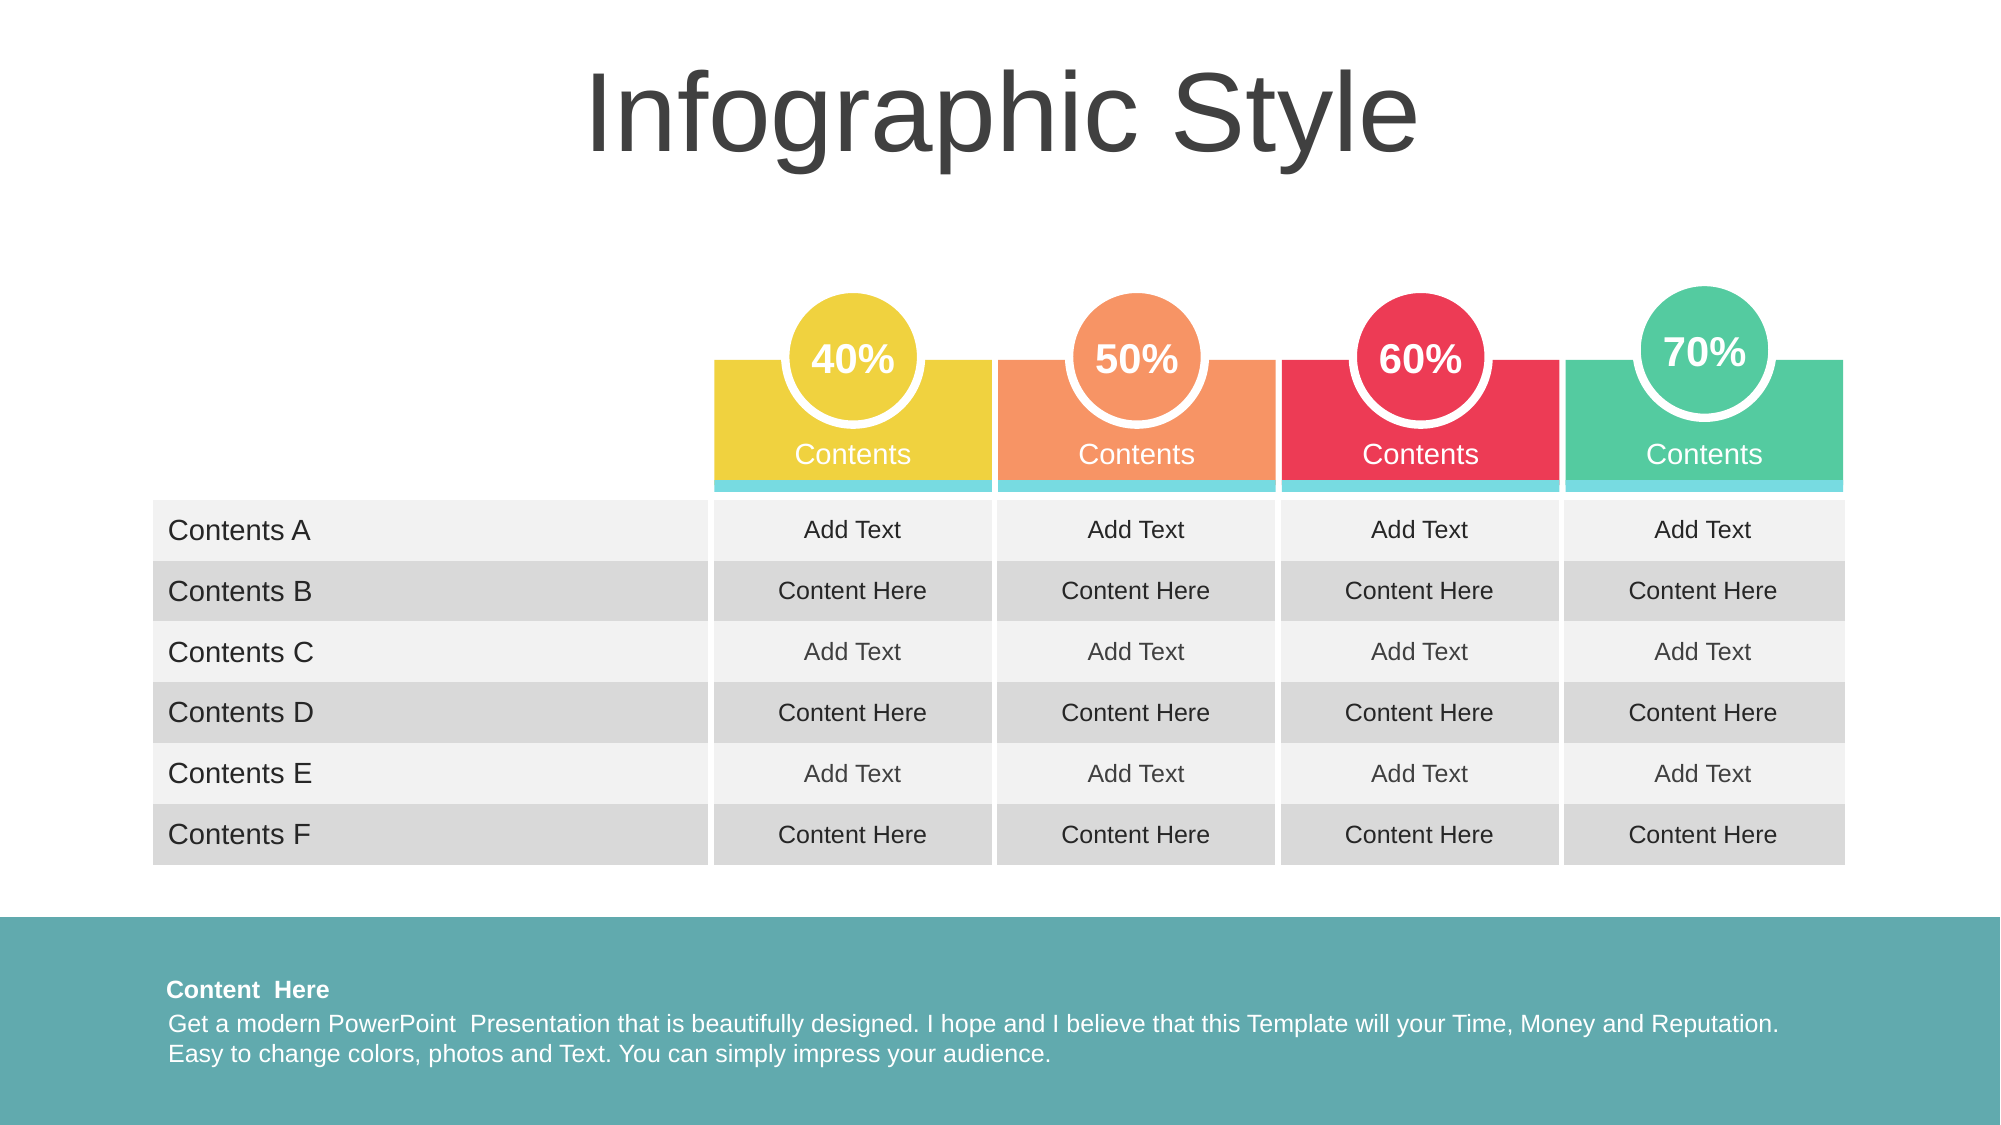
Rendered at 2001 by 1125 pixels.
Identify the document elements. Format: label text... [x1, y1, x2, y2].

text_box [1281, 359, 1561, 479]
text_box Contents [764, 427, 942, 478]
text_box [1643, 280, 1766, 317]
text_box [792, 287, 914, 324]
table_cell Content Here [1564, 561, 1845, 621]
text_box Contents [1048, 427, 1226, 478]
table_header Add Text [714, 500, 992, 561]
text_box Contents [1332, 427, 1510, 478]
text_box [0, 916, 2000, 1125]
text_box [1359, 389, 1482, 426]
text_box [713, 479, 993, 493]
table_cell Add Text [714, 621, 992, 682]
table_header Contents A [153, 500, 708, 561]
text_box Contents [1616, 427, 1793, 478]
table_cell Add Text [1281, 743, 1559, 804]
table_cell Add Text [1281, 621, 1559, 682]
table_cell Add Text [997, 743, 1275, 804]
text_box [1768, 323, 1774, 377]
text_box [997, 359, 1277, 479]
table_cell Content Here [997, 561, 1275, 621]
text_box [1076, 287, 1198, 324]
table_cell Content Here [1281, 561, 1559, 621]
text_box 50% [1073, 324, 1201, 389]
text_box [1068, 331, 1073, 383]
table_cell Contents F [153, 804, 708, 865]
table_cell Content Here [1564, 804, 1845, 865]
list Infographic Style [53, 55, 1952, 175]
table_cell Content Here [714, 682, 992, 743]
text_box [1281, 479, 1561, 493]
table_cell Content Here [1564, 682, 1845, 743]
table_cell Add Text [1564, 743, 1845, 804]
text_box [1360, 287, 1482, 324]
text_box [1644, 383, 1765, 419]
text_box [1076, 389, 1198, 426]
text_box [784, 329, 790, 385]
table_cell Contents D [153, 682, 708, 743]
text_box [1565, 479, 1844, 493]
text_box 70% [1641, 317, 1768, 383]
table_cell Content Here [1281, 682, 1559, 743]
table_cell Content Here [997, 804, 1275, 865]
table_cell Content Here [714, 561, 992, 621]
text_box [997, 479, 1277, 493]
table_cell Add Text [997, 621, 1275, 682]
table_cell Add Text [1564, 621, 1845, 682]
text_box [713, 359, 993, 479]
table_cell Add Text [714, 743, 992, 804]
text_box [1484, 329, 1490, 385]
text_box [1351, 330, 1357, 384]
table_header Add Text [1281, 500, 1559, 561]
table_cell Content Here [714, 804, 992, 865]
text_box 60% [1357, 324, 1484, 389]
text_box [917, 330, 923, 383]
text_box [1201, 331, 1206, 383]
text_box 40% [790, 324, 917, 389]
table_cell Content Here [1281, 804, 1559, 865]
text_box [151, 965, 1849, 1077]
text_box [1565, 359, 1844, 479]
table_cell Contents C [153, 621, 708, 682]
table_cell Contents E [153, 743, 708, 804]
table_header Add Text [997, 500, 1275, 561]
text_box [1635, 323, 1641, 377]
table_cell Contents B [153, 561, 708, 621]
table_cell Content Here [997, 682, 1275, 743]
table_header Add Text [1564, 500, 1845, 561]
text_box [792, 389, 915, 426]
